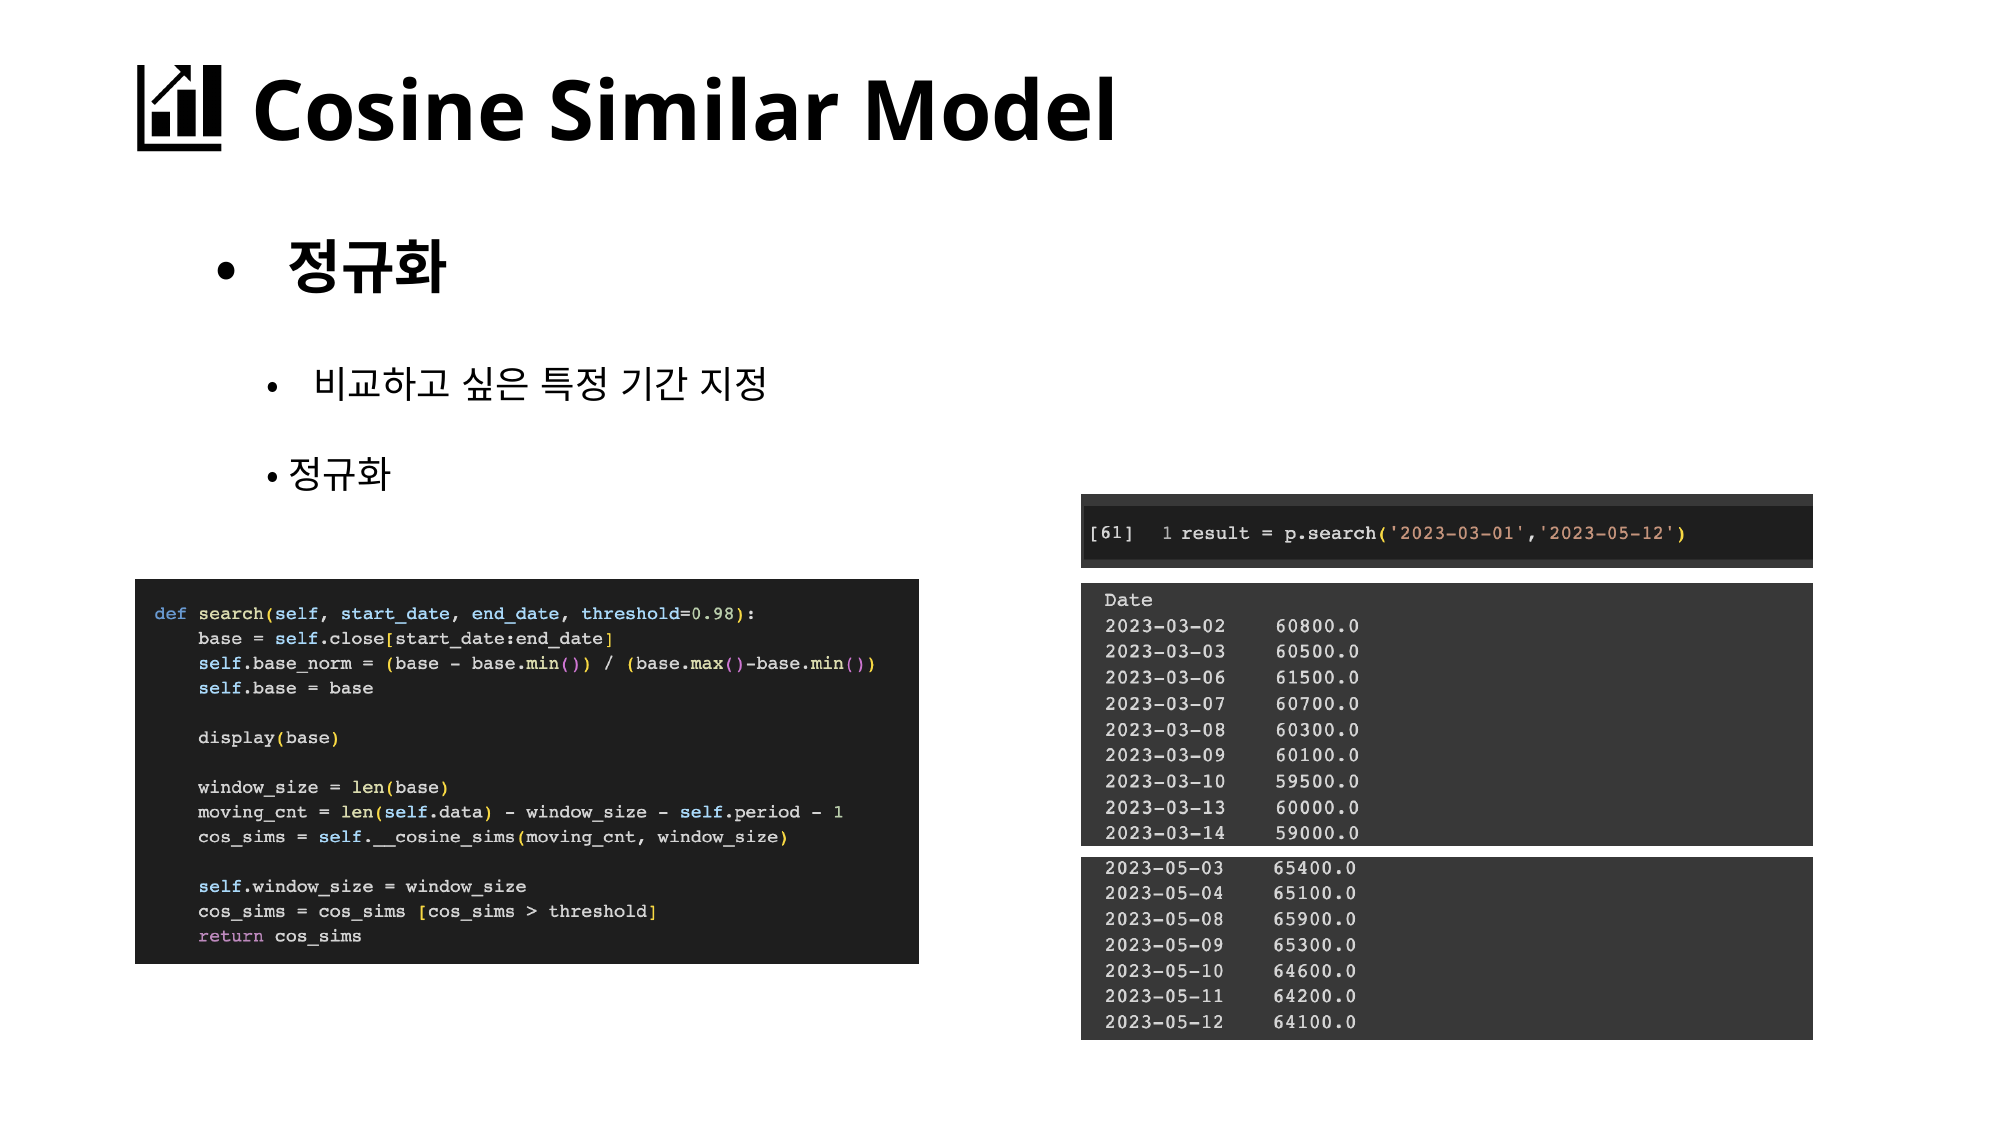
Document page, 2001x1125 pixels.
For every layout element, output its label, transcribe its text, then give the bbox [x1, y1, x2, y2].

picture [1081, 494, 1813, 568]
picture [1081, 856, 1813, 1040]
text_box •비교하고 싶은 특정 기간 지정 •정규화 [251, 308, 1036, 504]
picture [120, 49, 237, 167]
text_box Cosine Similar Model [237, 50, 1675, 165]
text_box •정규화 [200, 222, 1036, 308]
picture [1081, 583, 1813, 846]
picture [135, 579, 919, 964]
